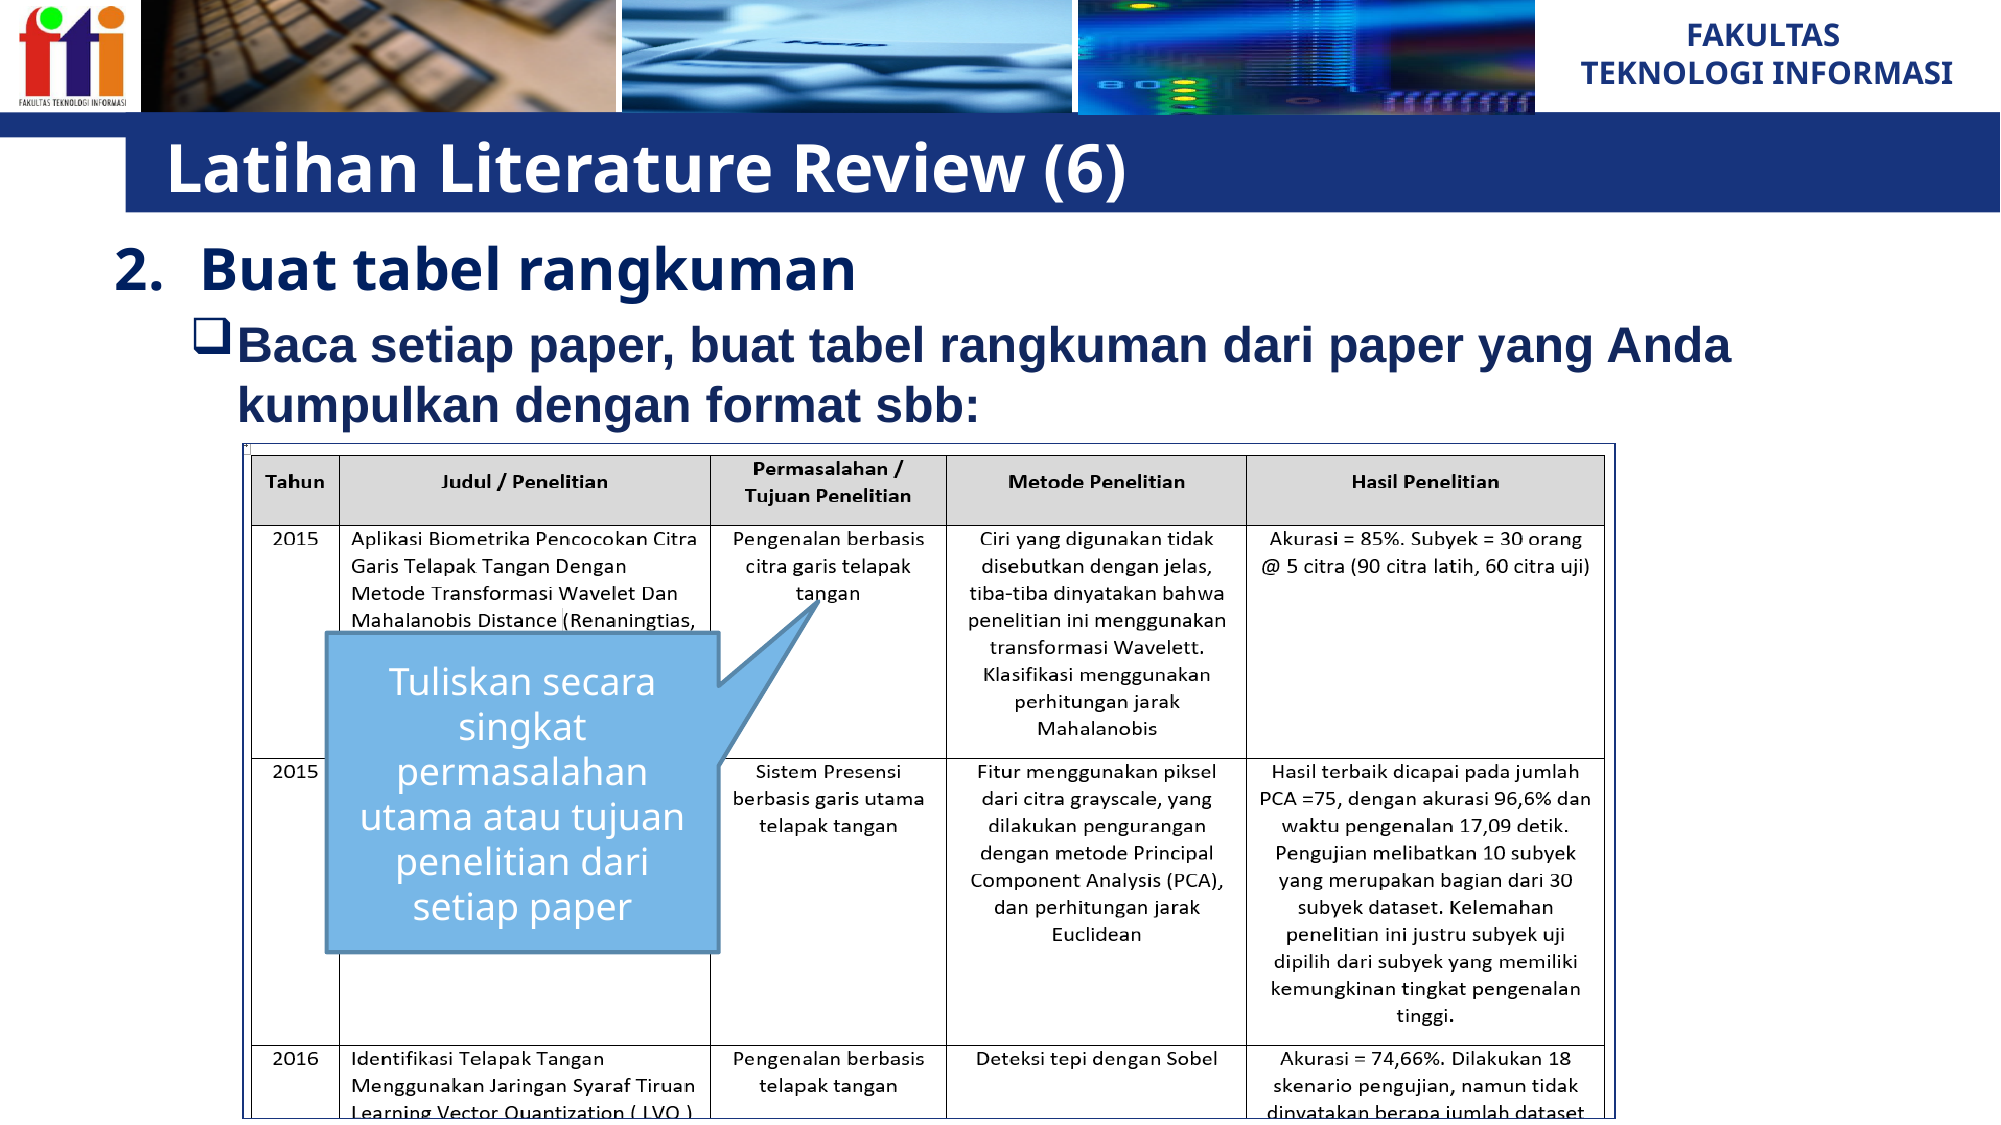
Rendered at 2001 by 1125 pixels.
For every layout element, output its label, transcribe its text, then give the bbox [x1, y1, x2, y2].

picture [1078, 0, 1535, 115]
picture [243, 444, 1615, 1118]
title Latihan Literature Review (6) [149, 119, 1934, 213]
picture [141, 0, 616, 112]
list Buat tabel rangkuman Baca setiap paper, buat tabel rangkuman dari paper yang Anda kumpulkan dengan format sbb: [99, 224, 1901, 1038]
picture [622, 0, 1072, 113]
picture [19, 6, 126, 106]
